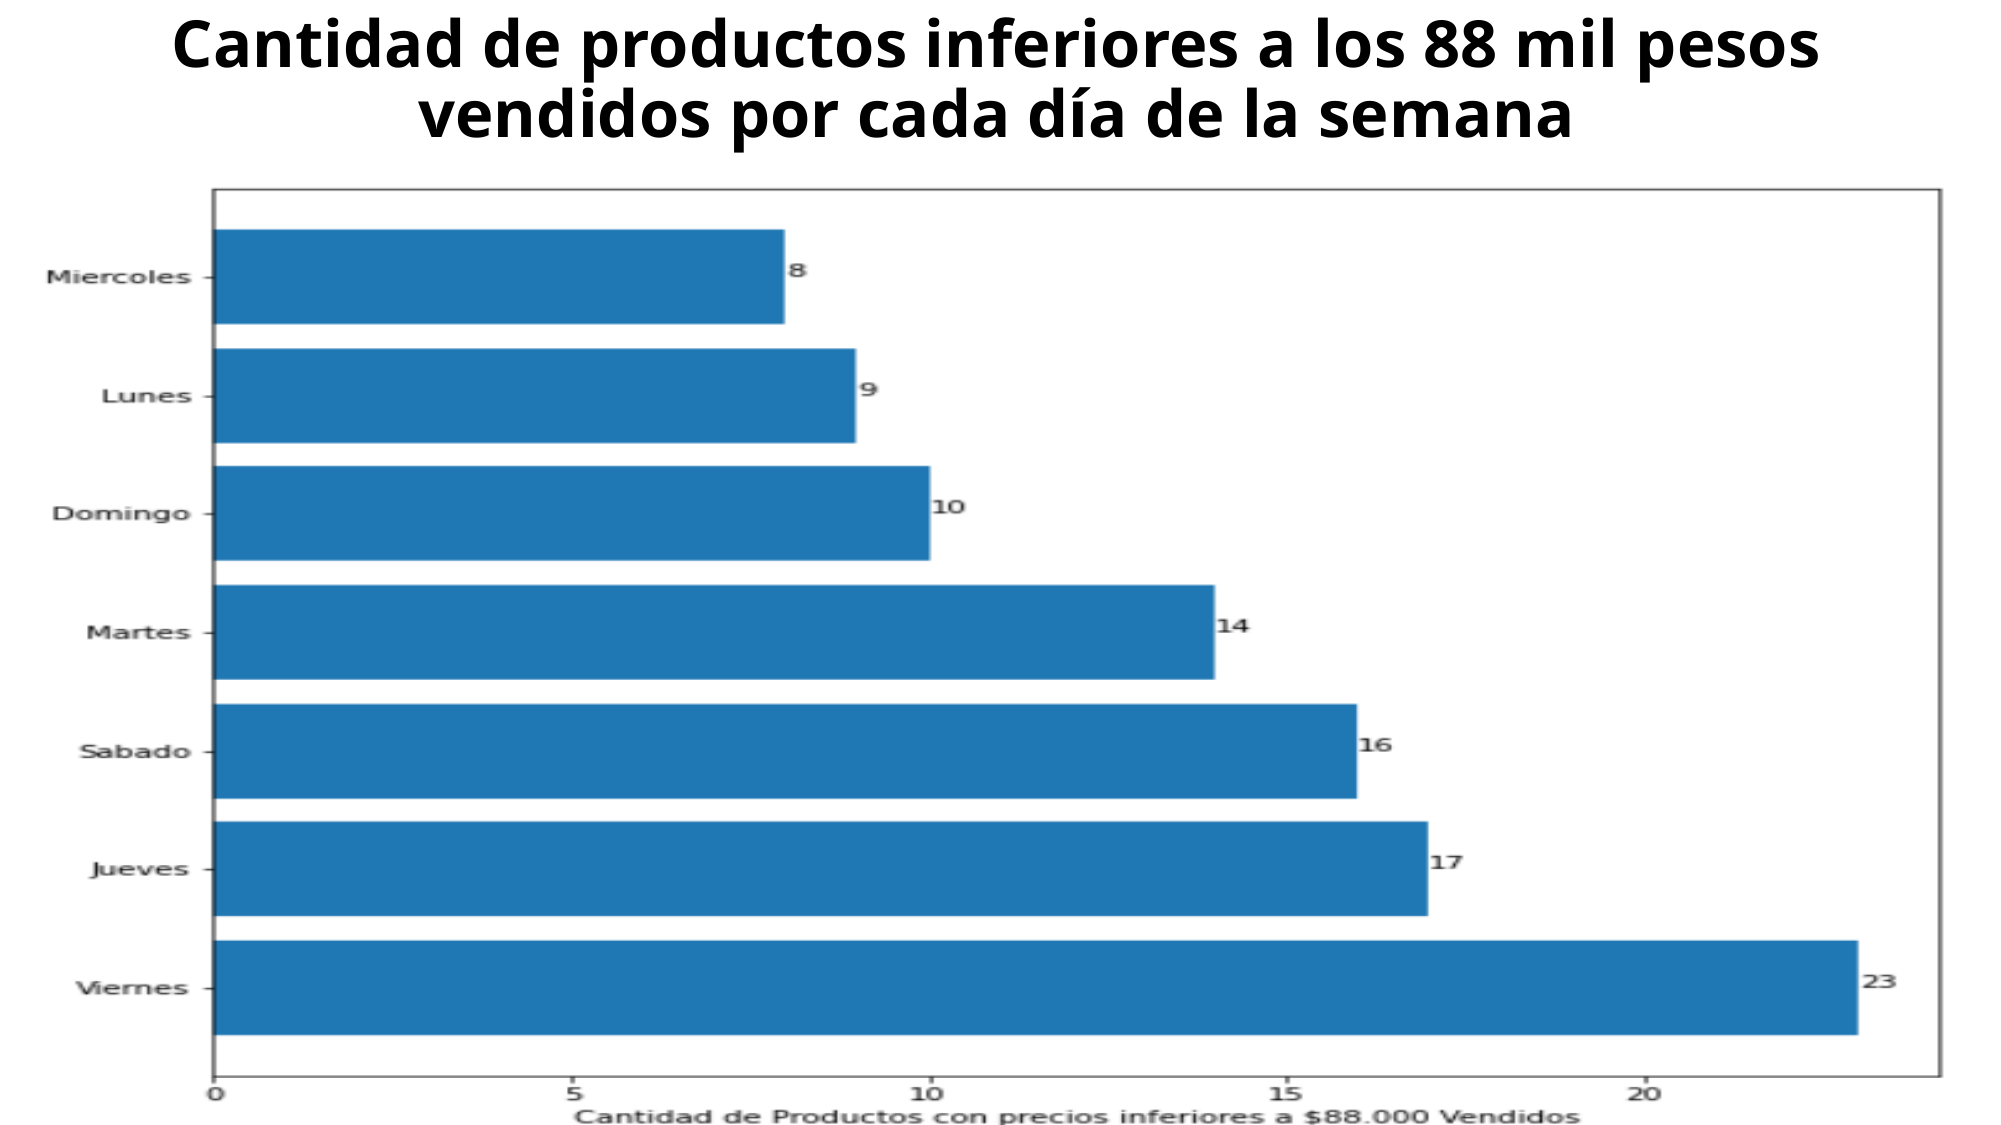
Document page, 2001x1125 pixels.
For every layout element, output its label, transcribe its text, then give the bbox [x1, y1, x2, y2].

picture [44, 184, 1956, 1125]
title Cantidad de productos inferiores a los 88 mil pesos vendidos por cada día de la semana [11, 2, 1983, 160]
